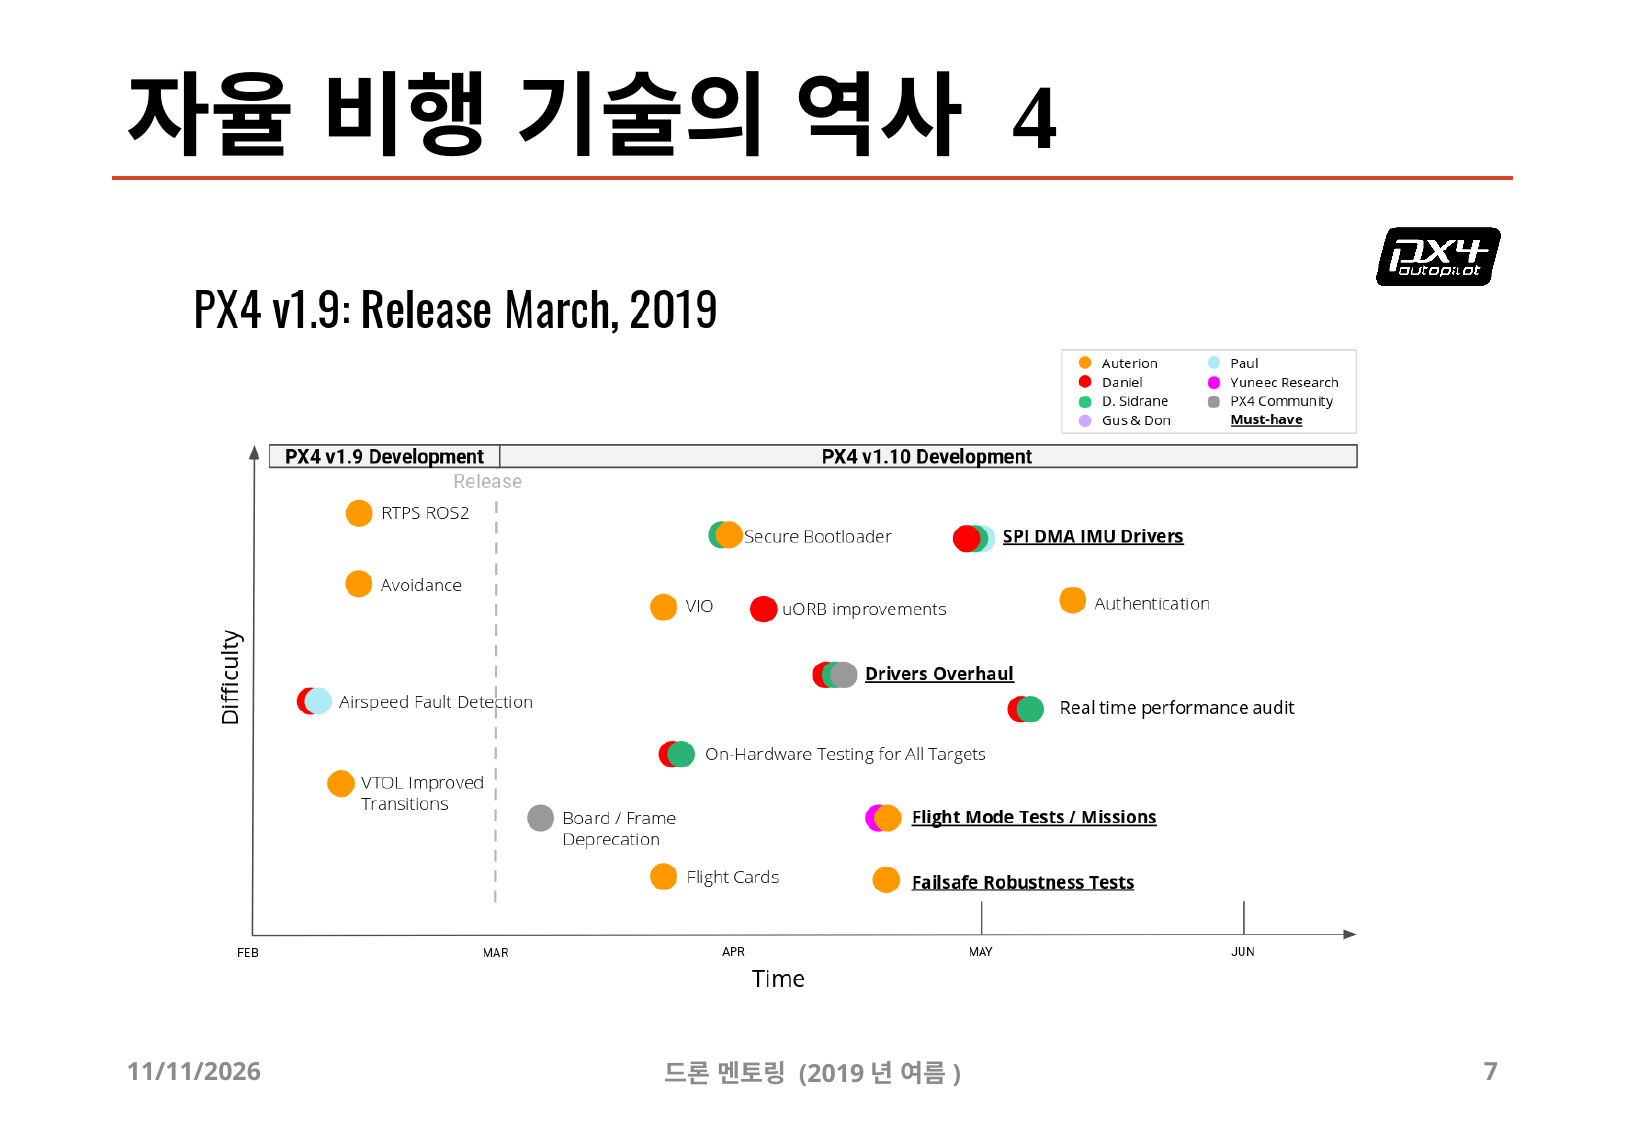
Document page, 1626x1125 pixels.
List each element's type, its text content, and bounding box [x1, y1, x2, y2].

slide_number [111, 1042, 303, 1103]
title 자율 비행 기술의 역사 4 [111, 59, 1514, 179]
slide_number 7 [1433, 1042, 1514, 1103]
footer 드론 멘토링 (2019년 여름) [538, 1042, 1087, 1103]
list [111, 217, 1514, 1003]
